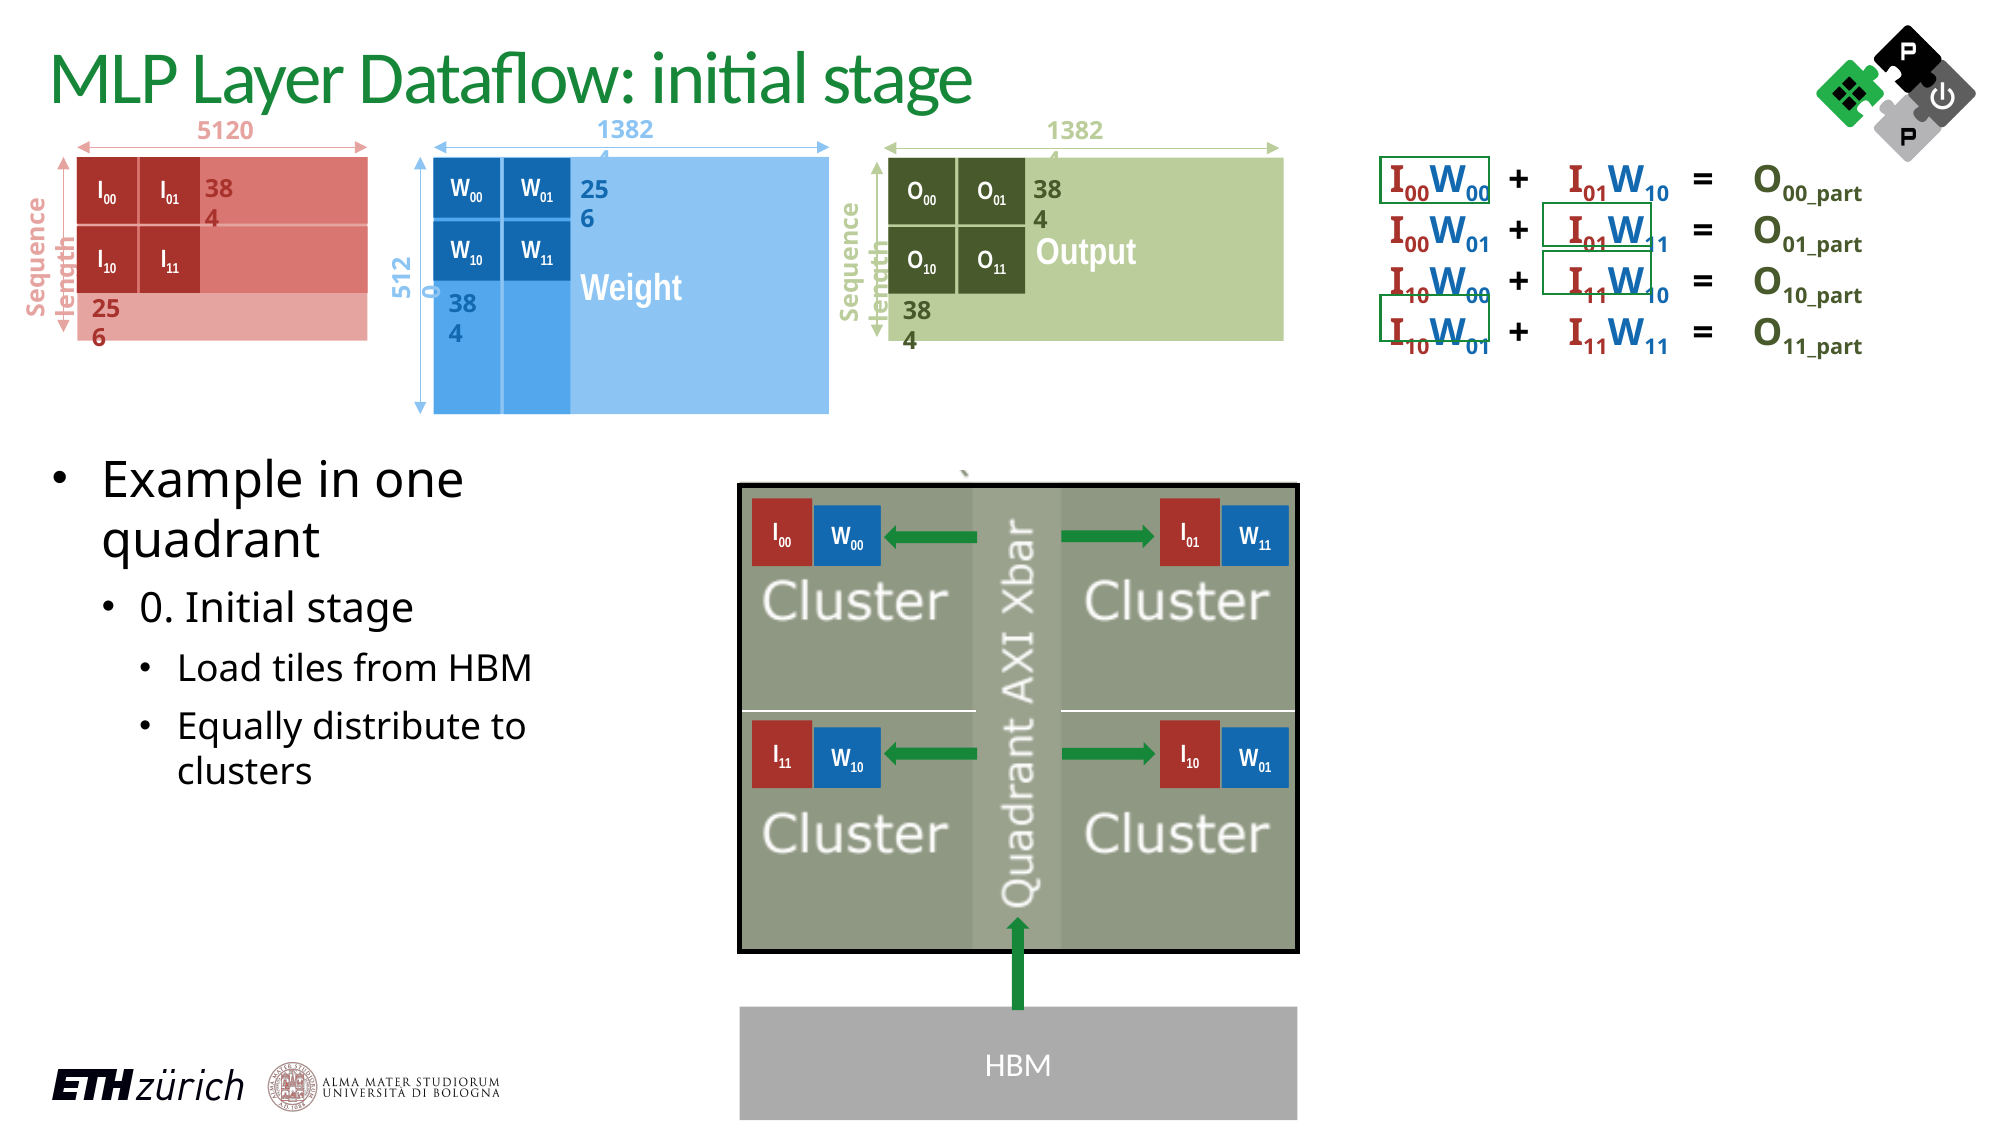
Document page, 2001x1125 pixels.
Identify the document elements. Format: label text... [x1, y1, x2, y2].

picture [51, 1075, 244, 1101]
text_box [1379, 294, 1490, 342]
text_box [1542, 250, 1652, 295]
text_box Example in one quadrant 0. Initial stage Load tiles from HBM Equally distribute to clusters [51, 438, 621, 1075]
text_box [1010, 952, 1025, 1012]
text_box MLP Layer Dataflow: initial stage [49, 27, 1959, 130]
picture [322, 1075, 500, 1097]
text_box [739, 470, 1298, 952]
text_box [11, 98, 1284, 415]
text_box [1379, 156, 1490, 204]
text_box HBM [739, 1006, 1298, 1121]
text_box I00W00 + I01W10 = O00_part I00W01 + I01W11 = O01_part I10W00 + I11W10 = O10_part I10W01 + I11W11 = O11_part [1375, 147, 1923, 367]
text_box [1542, 202, 1652, 247]
picture [1815, 24, 1977, 163]
picture [266, 1075, 319, 1113]
